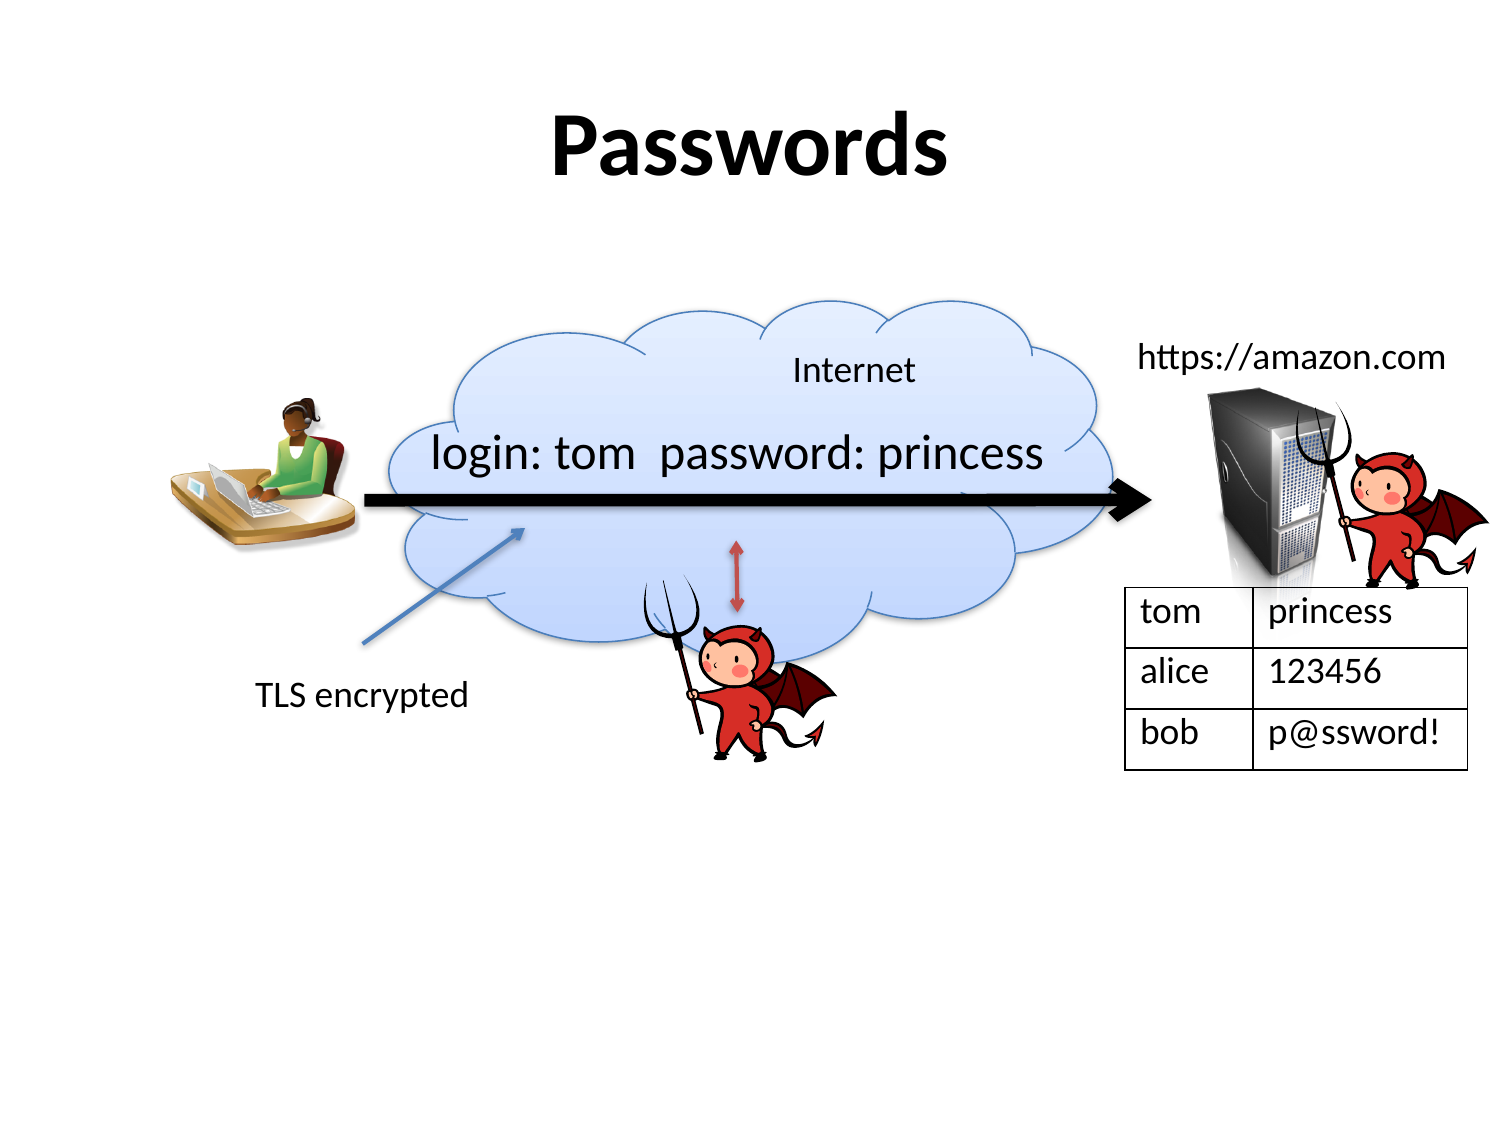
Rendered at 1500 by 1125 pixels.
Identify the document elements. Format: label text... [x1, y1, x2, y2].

text_box TLS encrypted [240, 662, 485, 723]
text_box [388, 300, 1114, 493]
text_box Internet [777, 337, 932, 398]
picture [630, 574, 838, 763]
table_cell alice [1126, 649, 1252, 708]
picture [164, 374, 363, 571]
table_cell 123456 [1254, 649, 1467, 708]
text_box [411, 514, 1100, 643]
table_cell p@ssword! [1254, 710, 1467, 769]
title Passwords [75, 45, 1425, 233]
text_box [362, 527, 526, 645]
text_box login: tom password: princess [404, 412, 1060, 488]
table_cell bob [1126, 710, 1252, 769]
table_header tom [1126, 588, 1205, 647]
table_header princess [1337, 599, 1467, 647]
text_box https://amazon.com [1122, 324, 1462, 385]
picture [1207, 387, 1490, 641]
